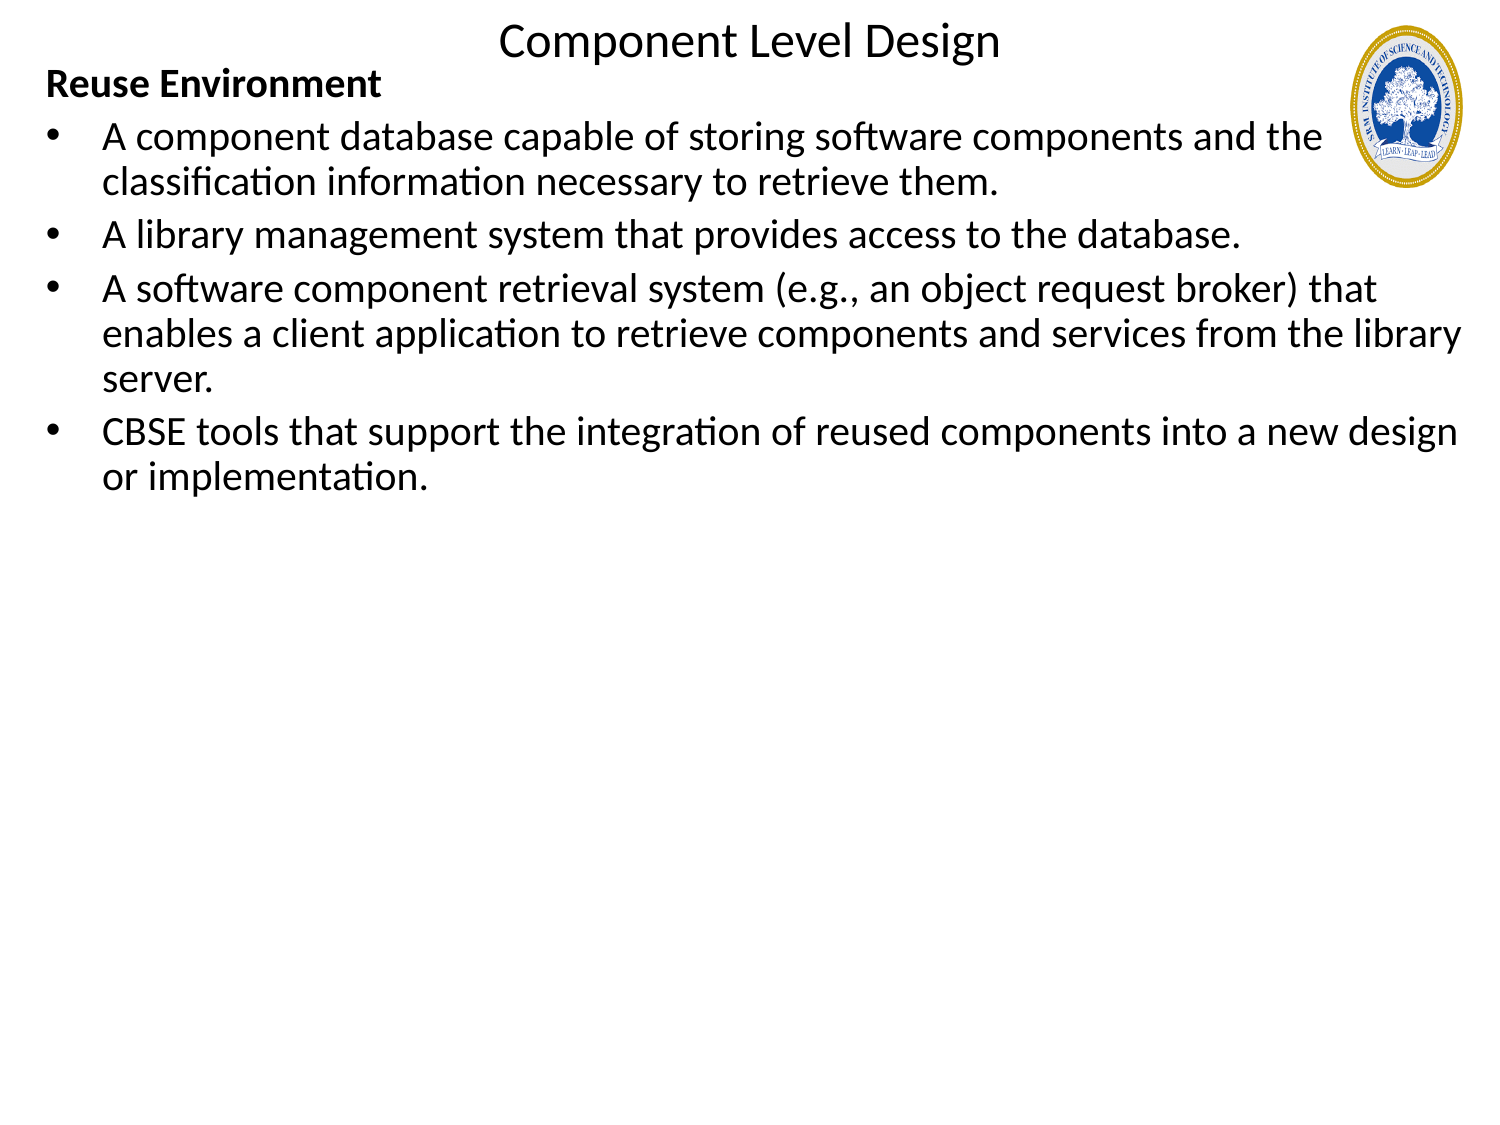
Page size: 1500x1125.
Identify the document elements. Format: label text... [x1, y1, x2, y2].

list Reuse Environment A component database capable of storing software components and the classification information necessary to retrieve them. A library management system that provides access to the database. A software component retrieval system (e.g., an object request broker) that enables a client application to retrieve components and services from the library server. CBSE tools that support the integration of reused components into a new design or implementation. [30, 53, 1481, 1067]
title Component Level Design [75, 0, 1425, 53]
picture [1349, 25, 1463, 188]
